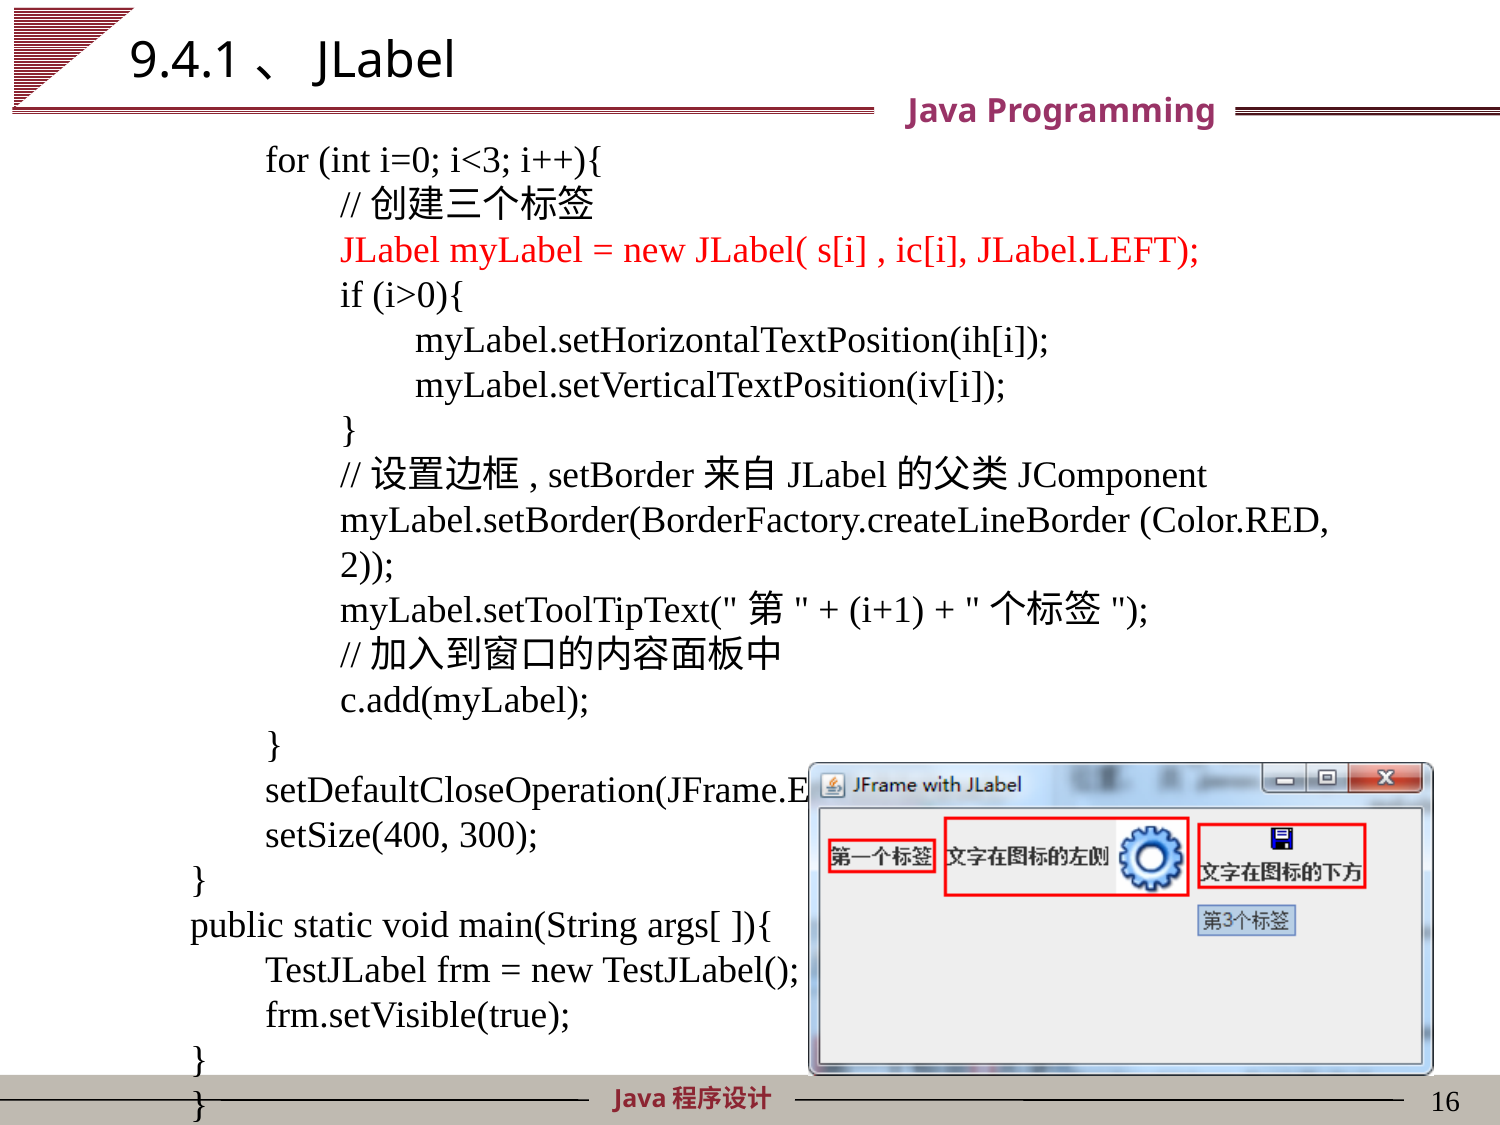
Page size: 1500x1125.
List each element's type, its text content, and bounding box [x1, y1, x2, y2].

picture [808, 762, 1434, 1076]
title 9.4.1、JLabel [114, 19, 1391, 96]
text_box for (int i=0; i<3; i++){ //创建三个标签 JLabel myLabel = new JLabel( s[i] , ic[i], JLabel.LEFT); if (i>0){ myLabel.setHorizontalTextPosition(ih[i]); myLabel.setVerticalTextPosition(iv[i]); } //设置边框, setBorder来自JLabel的父类JComponent myLabel.setBorder(BorderFactory.createLineBorder (Color.RED, 2)); myLabel.setToolTipText("第" + (i+1) + "个标签"); //加入到窗口的内容面板中 c.add(myLabel); } setDefaultCloseOperation(JFrame.EXIT_ON_CLOSE); setSize(400, 300); } public static void main(String args[ ]){ TestJLabel frm = new TestJLabel(); frm.setVisible(true); } } [100, 127, 1404, 1125]
